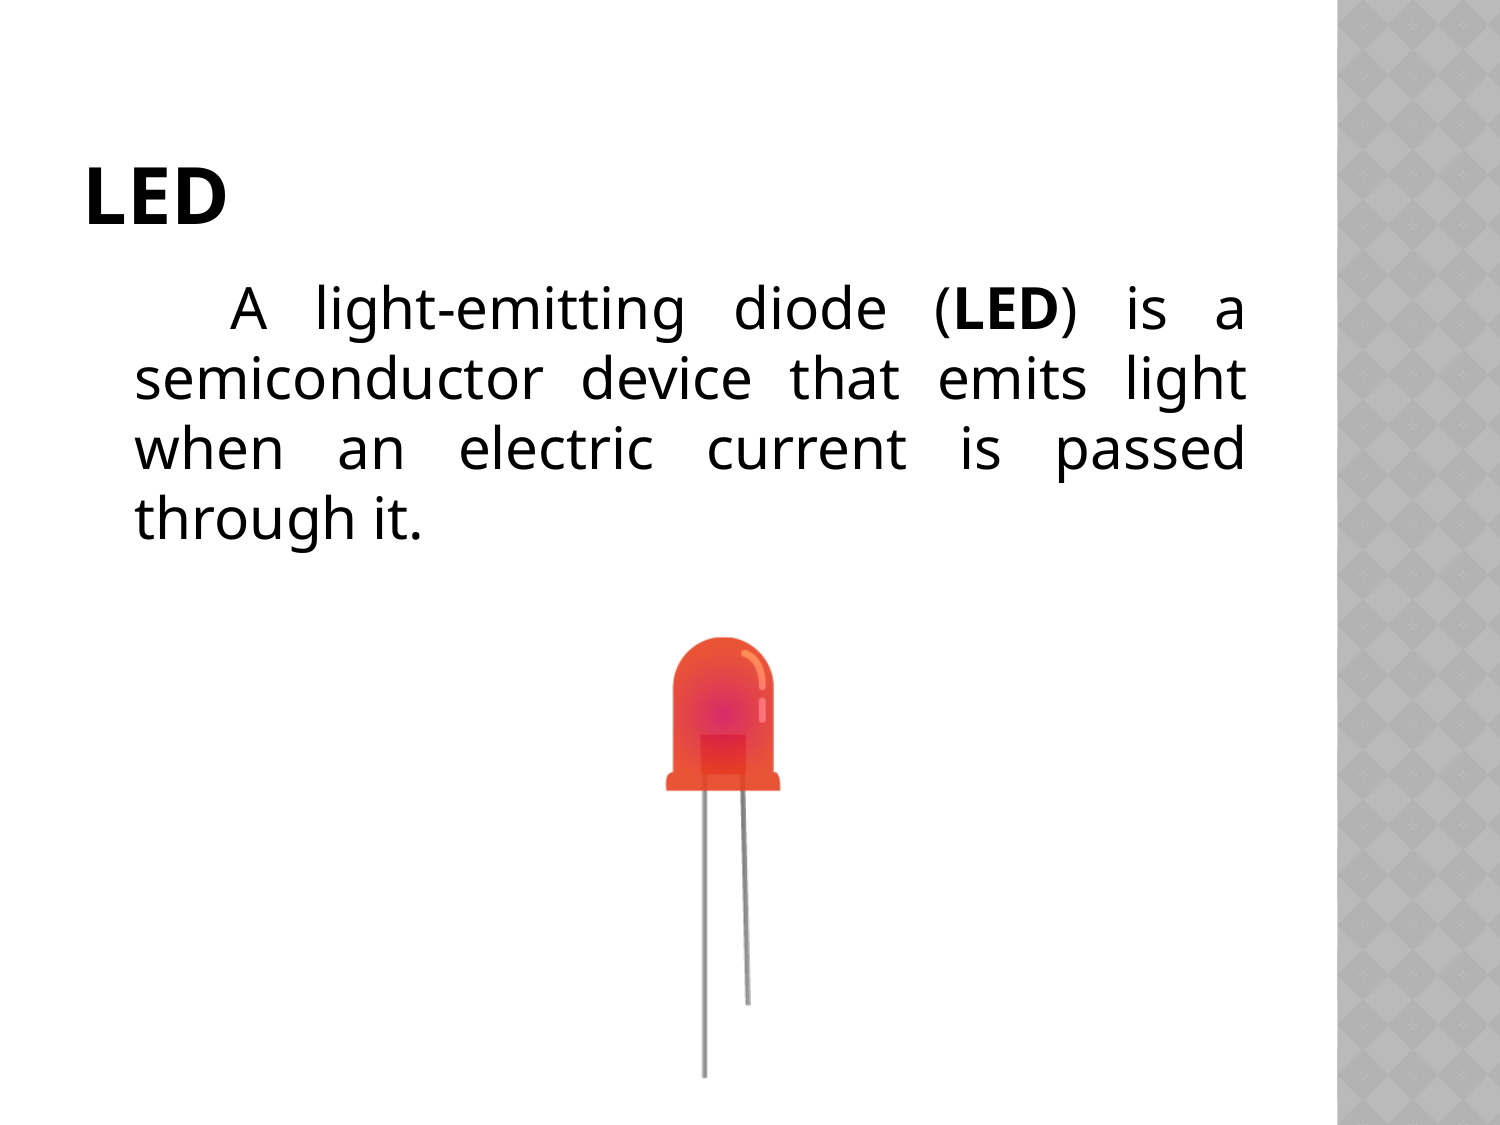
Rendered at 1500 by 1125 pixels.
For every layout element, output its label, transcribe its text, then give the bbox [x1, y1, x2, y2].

list A light-emitting diode (LED) is a semiconductor device that emits light when an electric current is passed through it. [75, 264, 1263, 1059]
title led [75, 52, 1263, 240]
picture [374, 599, 1076, 1125]
